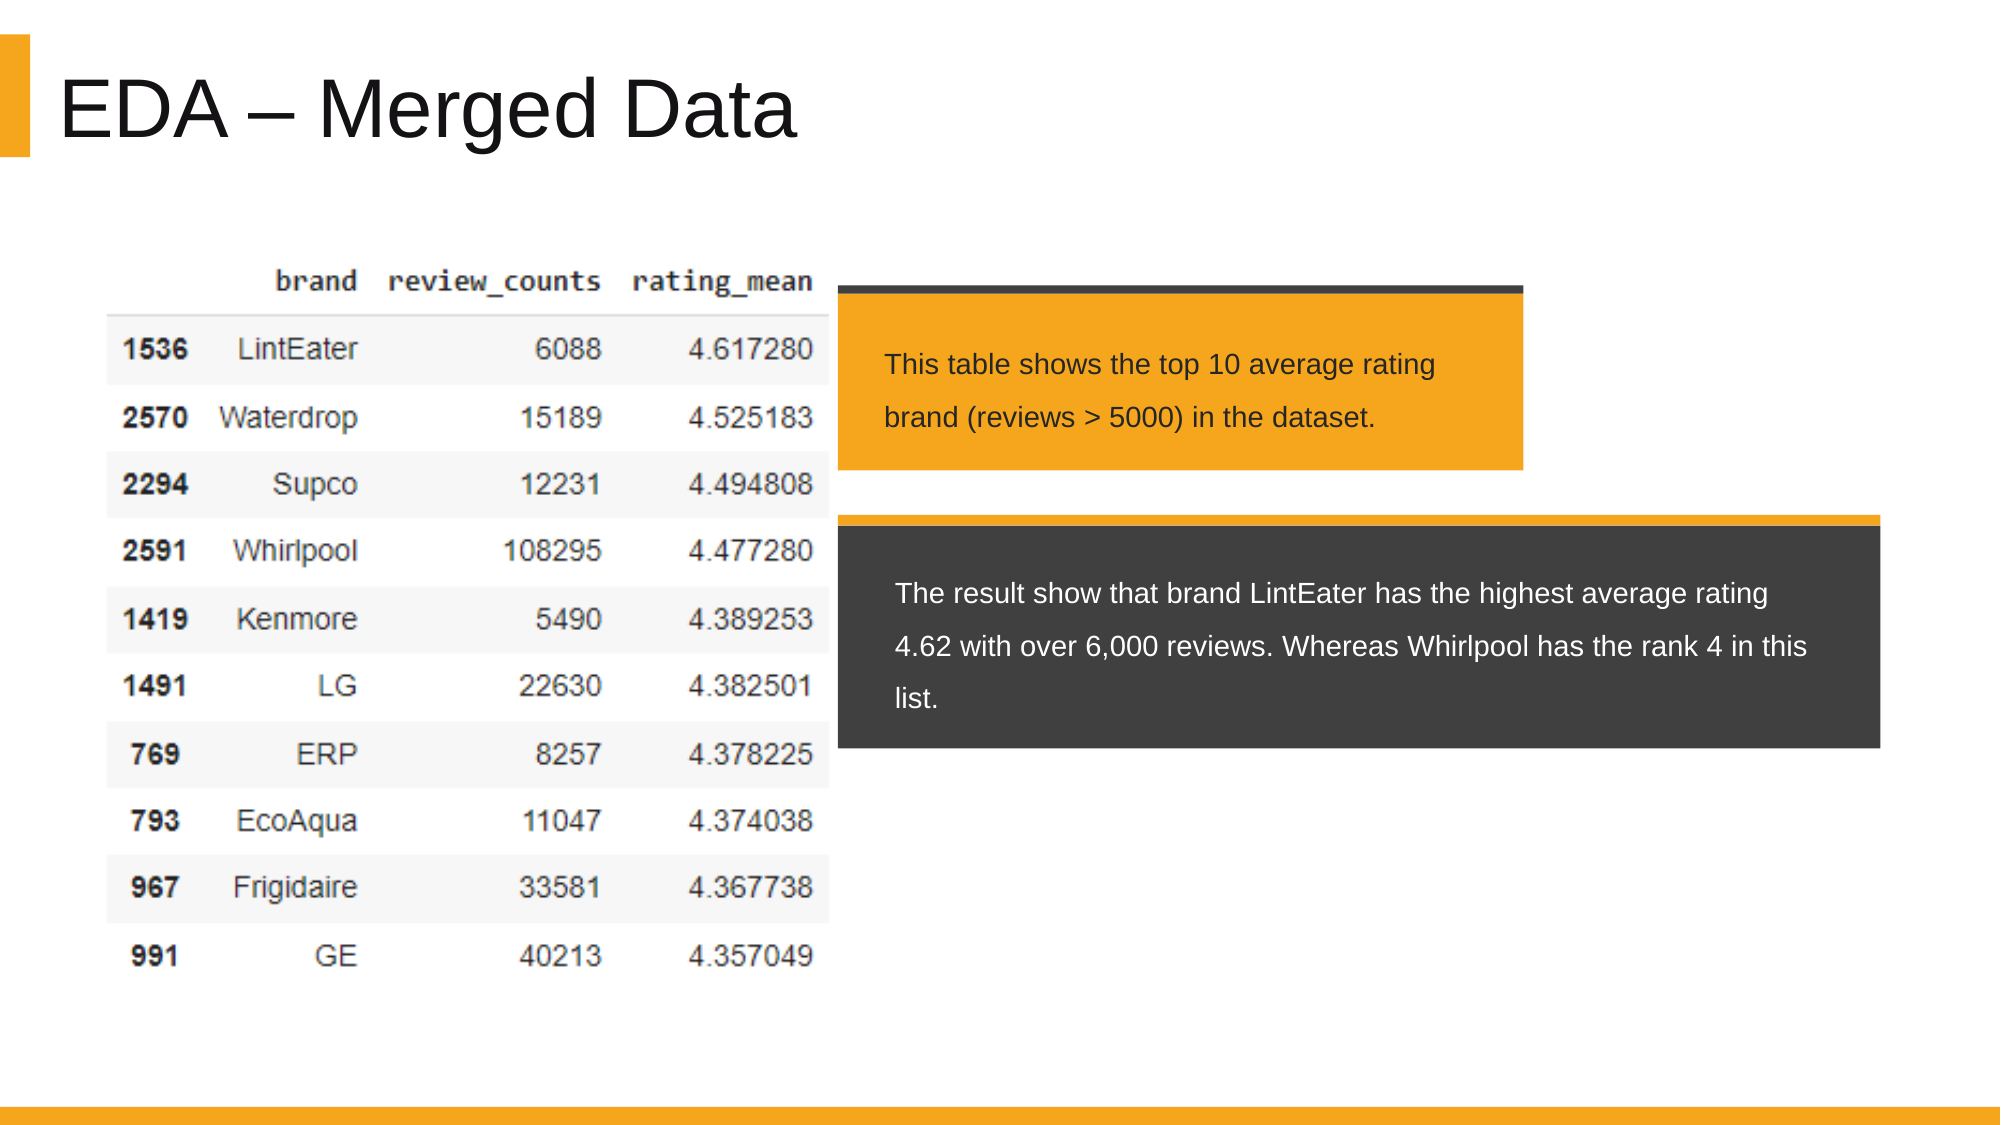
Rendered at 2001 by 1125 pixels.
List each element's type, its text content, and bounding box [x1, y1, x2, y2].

text_box EDA – Merged Data [43, 46, 1598, 162]
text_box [837, 514, 1881, 749]
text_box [837, 285, 1524, 471]
picture [86, 244, 838, 1001]
